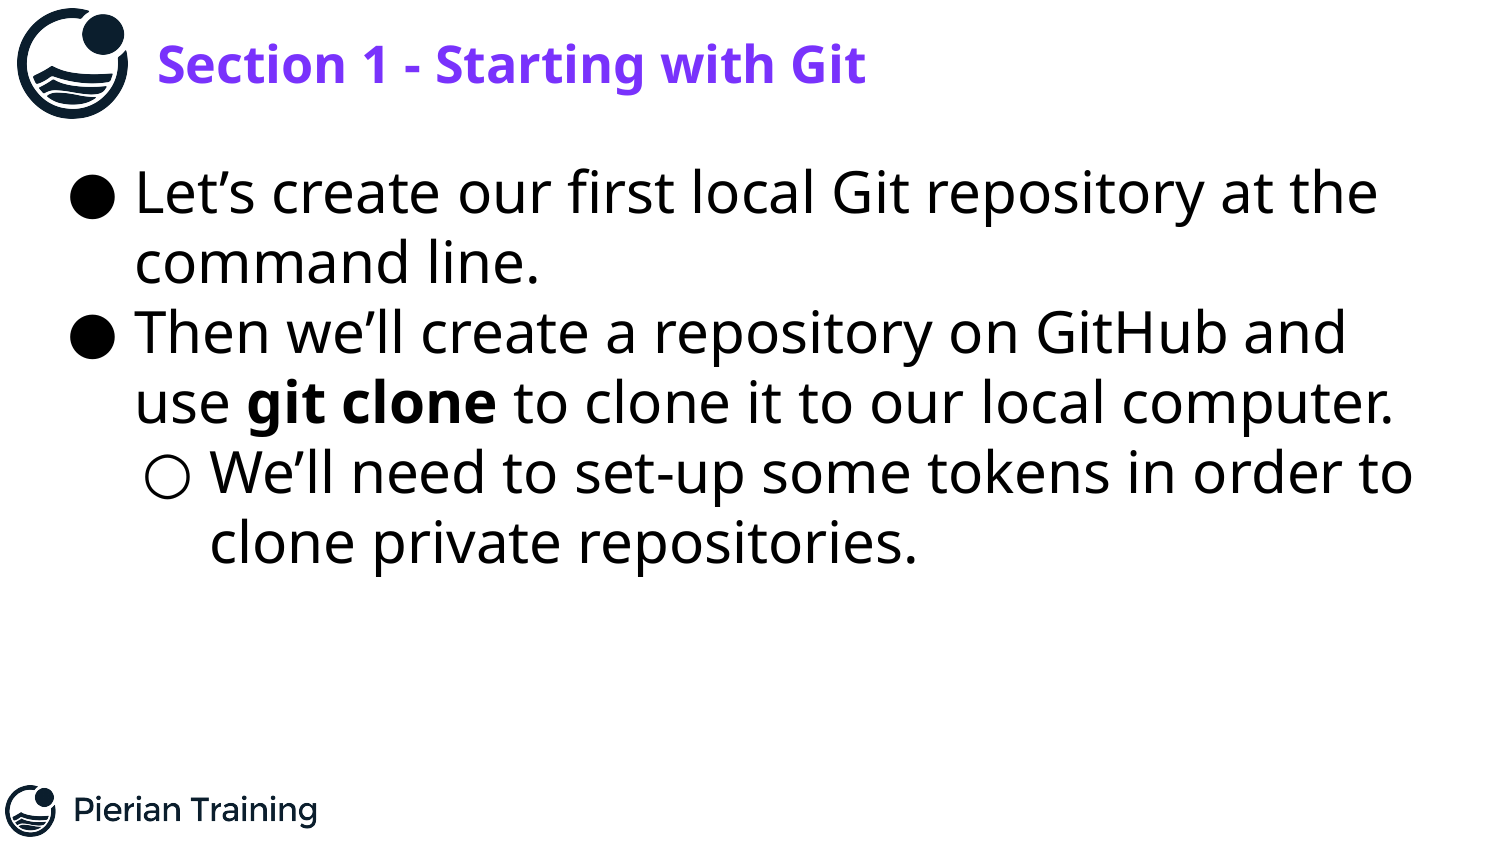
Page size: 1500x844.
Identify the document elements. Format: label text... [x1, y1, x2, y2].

picture [4, 785, 318, 837]
picture [16, 8, 128, 120]
text_box Let’s create our first local Git repository at the command line. Then we’ll create a repository on GitHub and use git clone to clone it to our local computer. We’ll need to set-up some tokens in order to clone private repositories. [44, 140, 1432, 591]
text_box Section 1 - Starting with Git [142, 16, 1432, 110]
